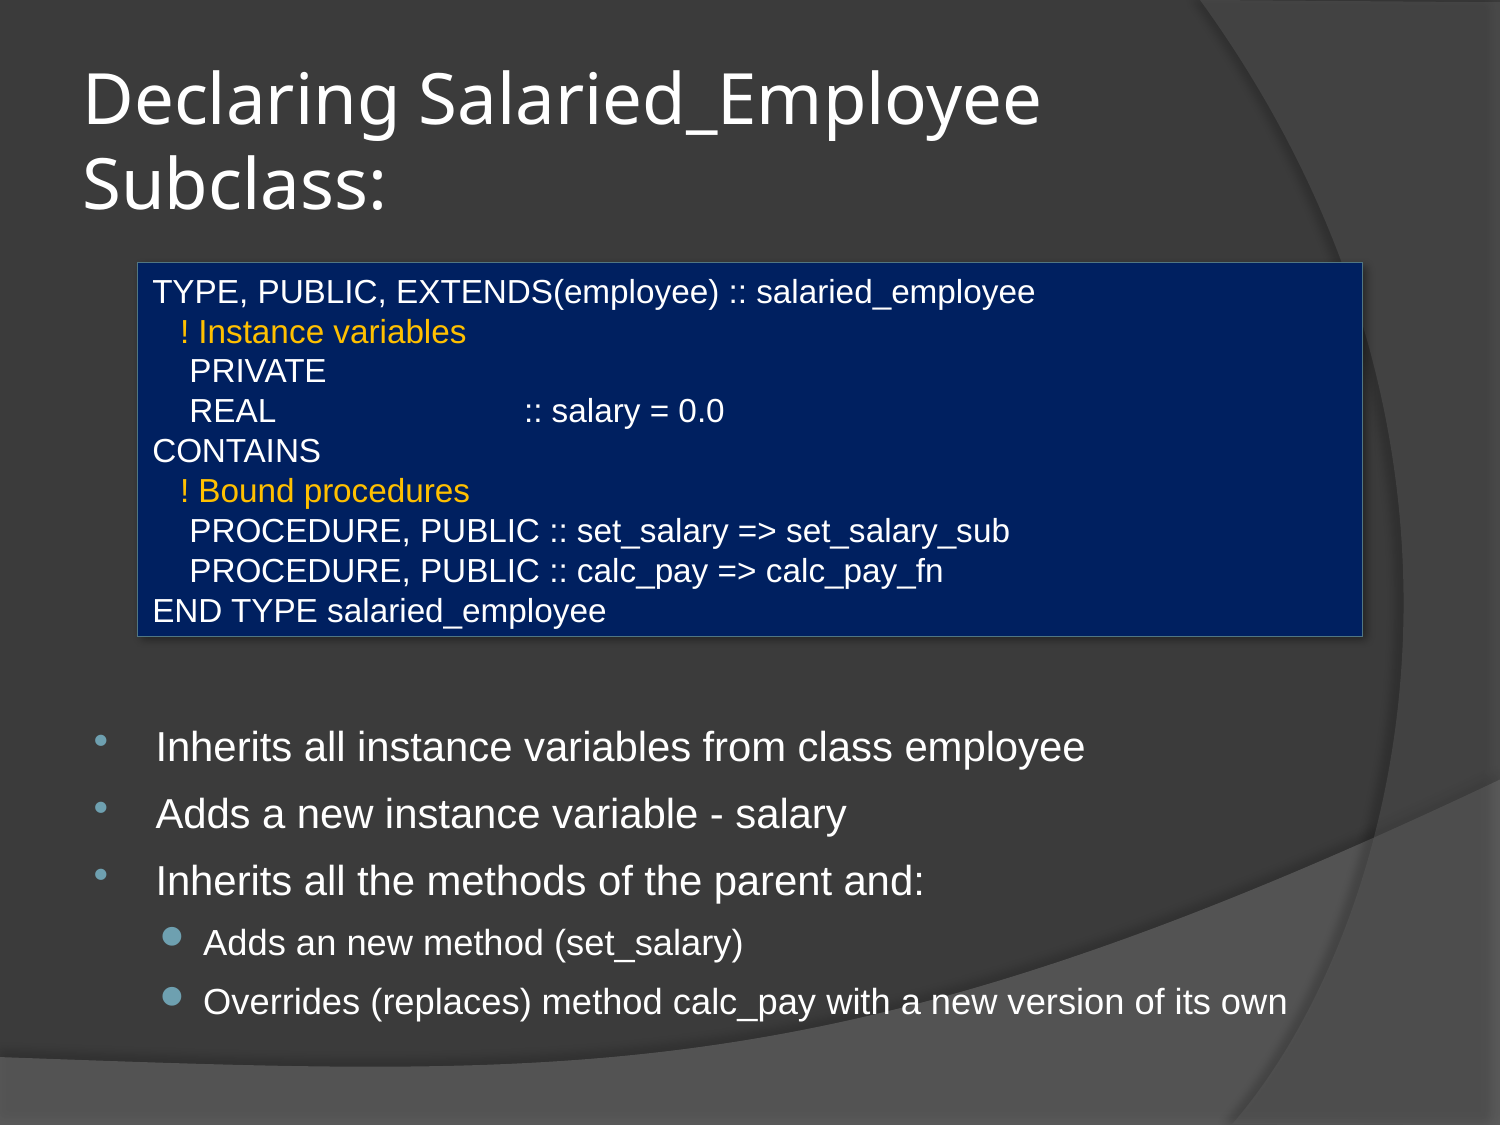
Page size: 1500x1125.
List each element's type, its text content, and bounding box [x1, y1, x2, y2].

footer [75, 987, 1425, 1103]
list Inherits all instance variables from class employee Adds a new instance variable - salary Inherits all the methods of the parent and: Adds an new method (set_salary) Overrides (replaces) method calc_pay with a new version of its own [75, 712, 1338, 987]
text_box TYPE, PUBLIC, EXTENDS(employee) :: salaried_employee ! Instance variables PRIVATE REAL :: salary = 0.0 CONTAINS ! Bound procedures PROCEDURE, PUBLIC :: set_salary => set_salary_sub PROCEDURE, PUBLIC :: calc_pay => calc_pay_fn END TYPE salaried_employee [137, 262, 1363, 637]
title Declaring Salaried_Employee Subclass: [75, 45, 1300, 233]
